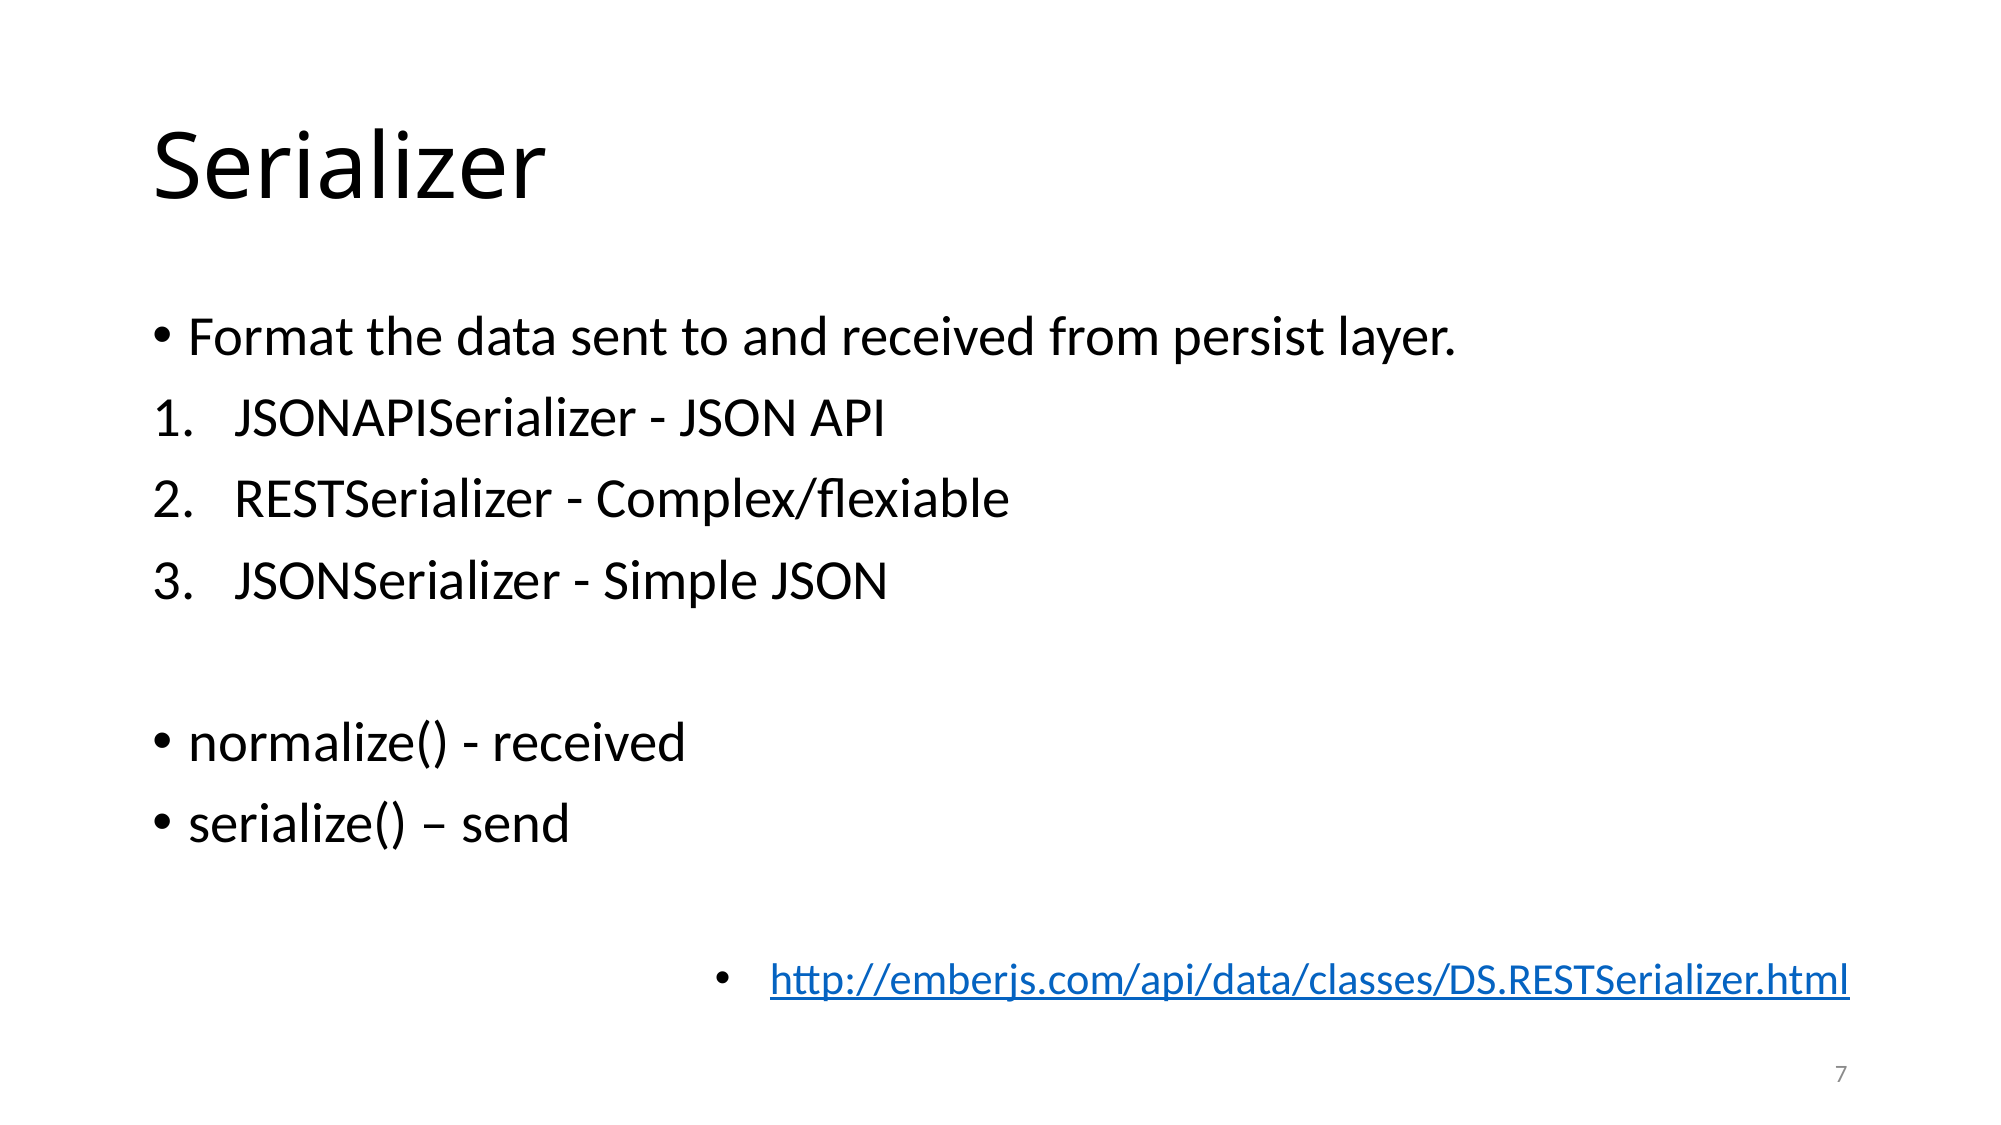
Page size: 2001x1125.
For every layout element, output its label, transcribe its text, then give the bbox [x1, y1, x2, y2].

slide_number 7 [1412, 1042, 1863, 1103]
title Serializer [137, 59, 1863, 278]
list Format the data sent to and received from persist layer. JSONAPISerializer - JSON API RESTSerializer - Complex/flexiable JSONSerializer - Simple JSON normalize() - received serialize() – send http://emberjs.com/api/data/classes/DS.RESTSerializer.html [137, 299, 1863, 1014]
